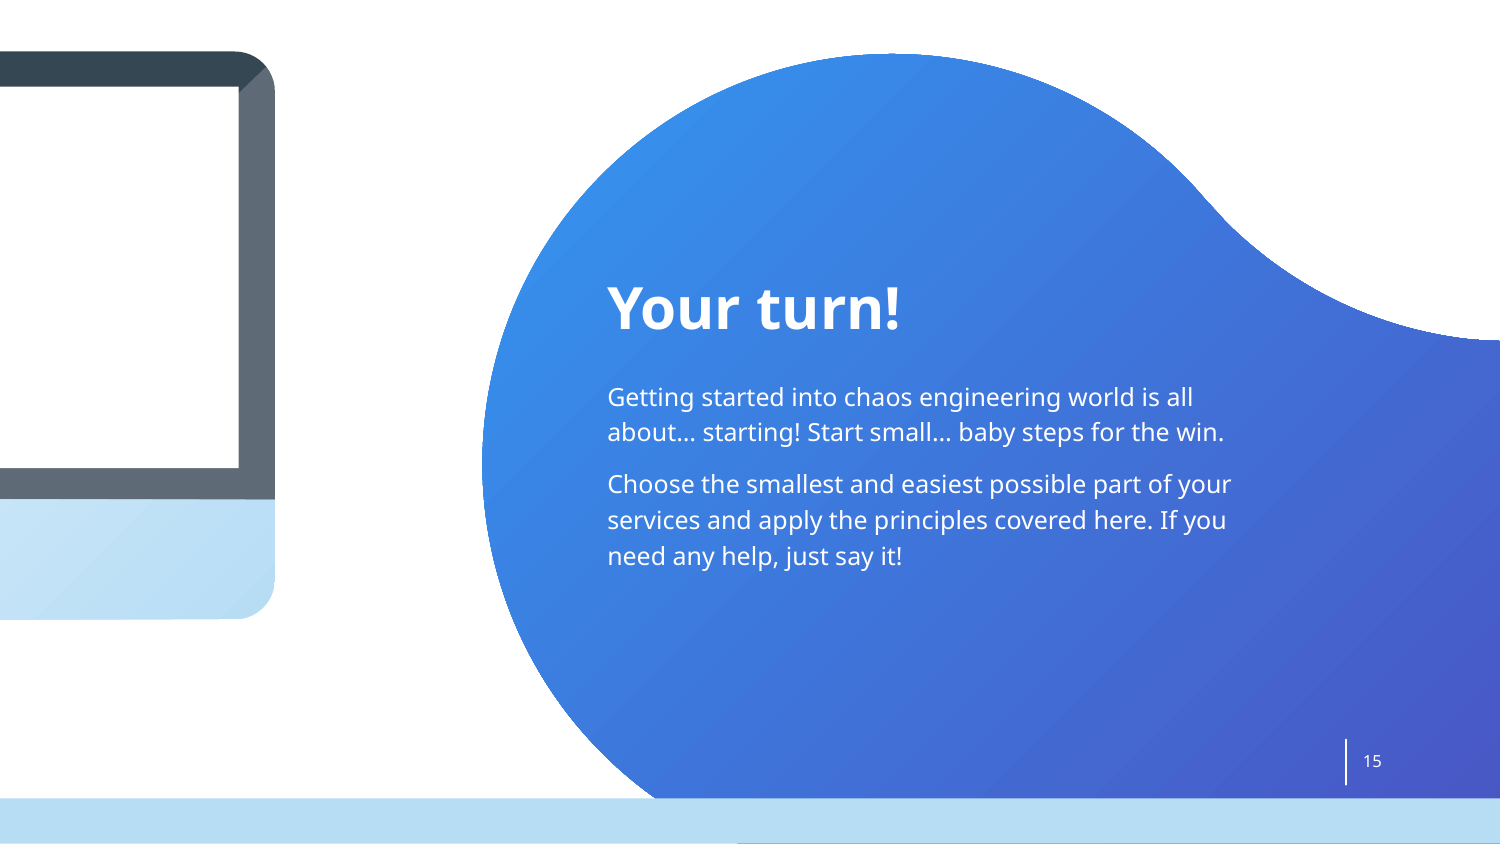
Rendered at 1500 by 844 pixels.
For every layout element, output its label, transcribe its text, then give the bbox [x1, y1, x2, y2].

text_box [0, 797, 1500, 844]
list Getting started into chaos engineering world is all about… starting! Start small… baby steps for the win. Choose the smallest and easiest possible part of your services and apply the principles covered here. If you need any help, just say it! [592, 367, 1249, 586]
title Your turn! [592, 266, 1249, 350]
slide_number 15 [1316, 739, 1397, 785]
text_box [0, 51, 275, 799]
